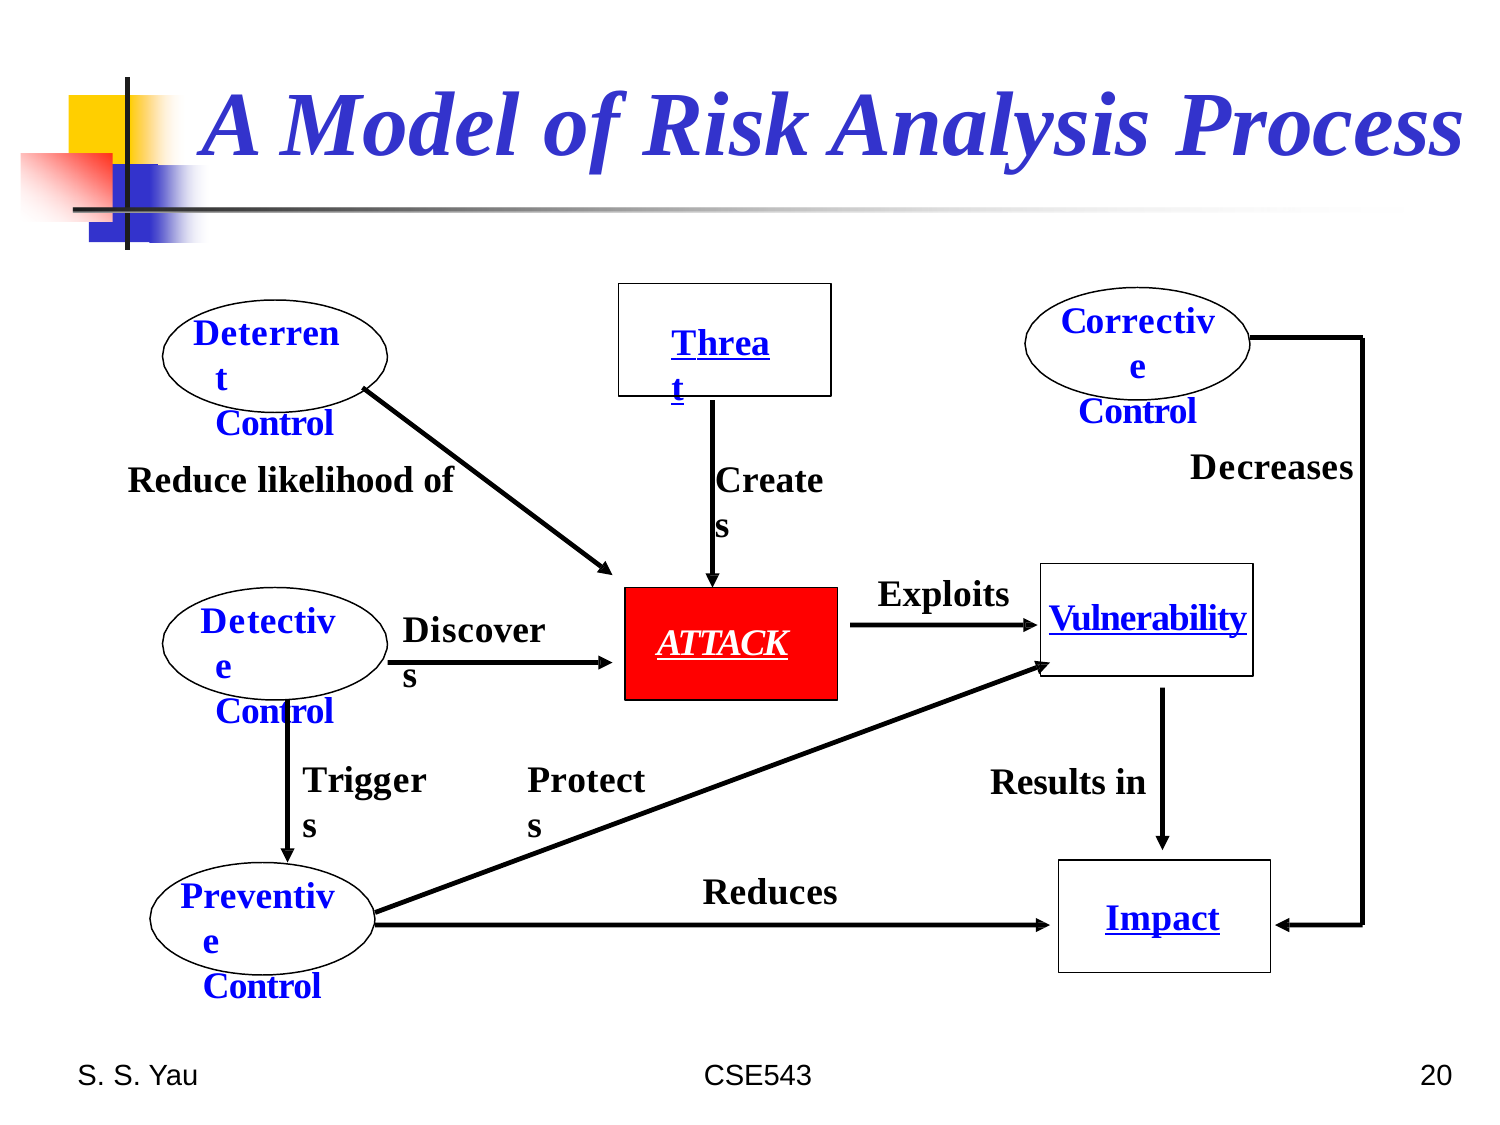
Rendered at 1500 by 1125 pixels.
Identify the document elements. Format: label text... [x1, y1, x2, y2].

title A Model of Risk Analysis Process [25, 63, 1475, 252]
text_box [280, 700, 295, 863]
text_box Reduces [700, 867, 841, 913]
text_box [387, 660, 400, 665]
text_box Decreases [1188, 442, 1354, 488]
text_box [349, 313, 388, 399]
text_box [660, 660, 1040, 810]
text_box [162, 318, 191, 394]
text_box Reduce likelihood of [125, 454, 459, 500]
text_box [1024, 306, 1054, 382]
text_box Protects [525, 754, 660, 845]
text_box [206, 862, 319, 870]
text_box [361, 385, 455, 454]
text_box Detective Control [198, 595, 352, 731]
text_box [618, 283, 832, 397]
text_box [850, 617, 1038, 633]
picture [20, 152, 25, 222]
text_box Creates [713, 454, 837, 545]
slide_number 20 [1416, 1059, 1457, 1125]
text_box Deterrent Control [191, 308, 349, 444]
text_box ATTACK [624, 618, 838, 664]
slide_number S. S. Yau [75, 1059, 281, 1125]
text_box [1275, 917, 1363, 933]
text_box [705, 400, 720, 588]
text_box Exploits [875, 569, 1013, 615]
text_box [624, 587, 838, 618]
text_box [218, 587, 332, 595]
text_box Corrective Control [1054, 295, 1222, 431]
text_box [352, 602, 388, 685]
text_box [1058, 859, 1271, 973]
text_box [217, 299, 333, 308]
text_box Preventive Control [178, 870, 347, 1006]
footer CSE543 [701, 1059, 824, 1125]
text_box [347, 881, 375, 956]
text_box [1155, 687, 1170, 851]
text_box [1222, 306, 1250, 381]
text_box Results in [987, 756, 1150, 803]
text_box [1040, 563, 1254, 677]
text_box [459, 457, 613, 576]
text_box [624, 664, 838, 700]
text_box [560, 655, 613, 670]
text_box [162, 602, 198, 685]
text_box [375, 917, 1051, 933]
text_box Threat [669, 397, 781, 409]
text_box Discovers [400, 604, 560, 695]
text_box [1081, 287, 1194, 295]
text_box [149, 881, 178, 956]
text_box Triggers [300, 754, 439, 845]
text_box [374, 845, 565, 915]
